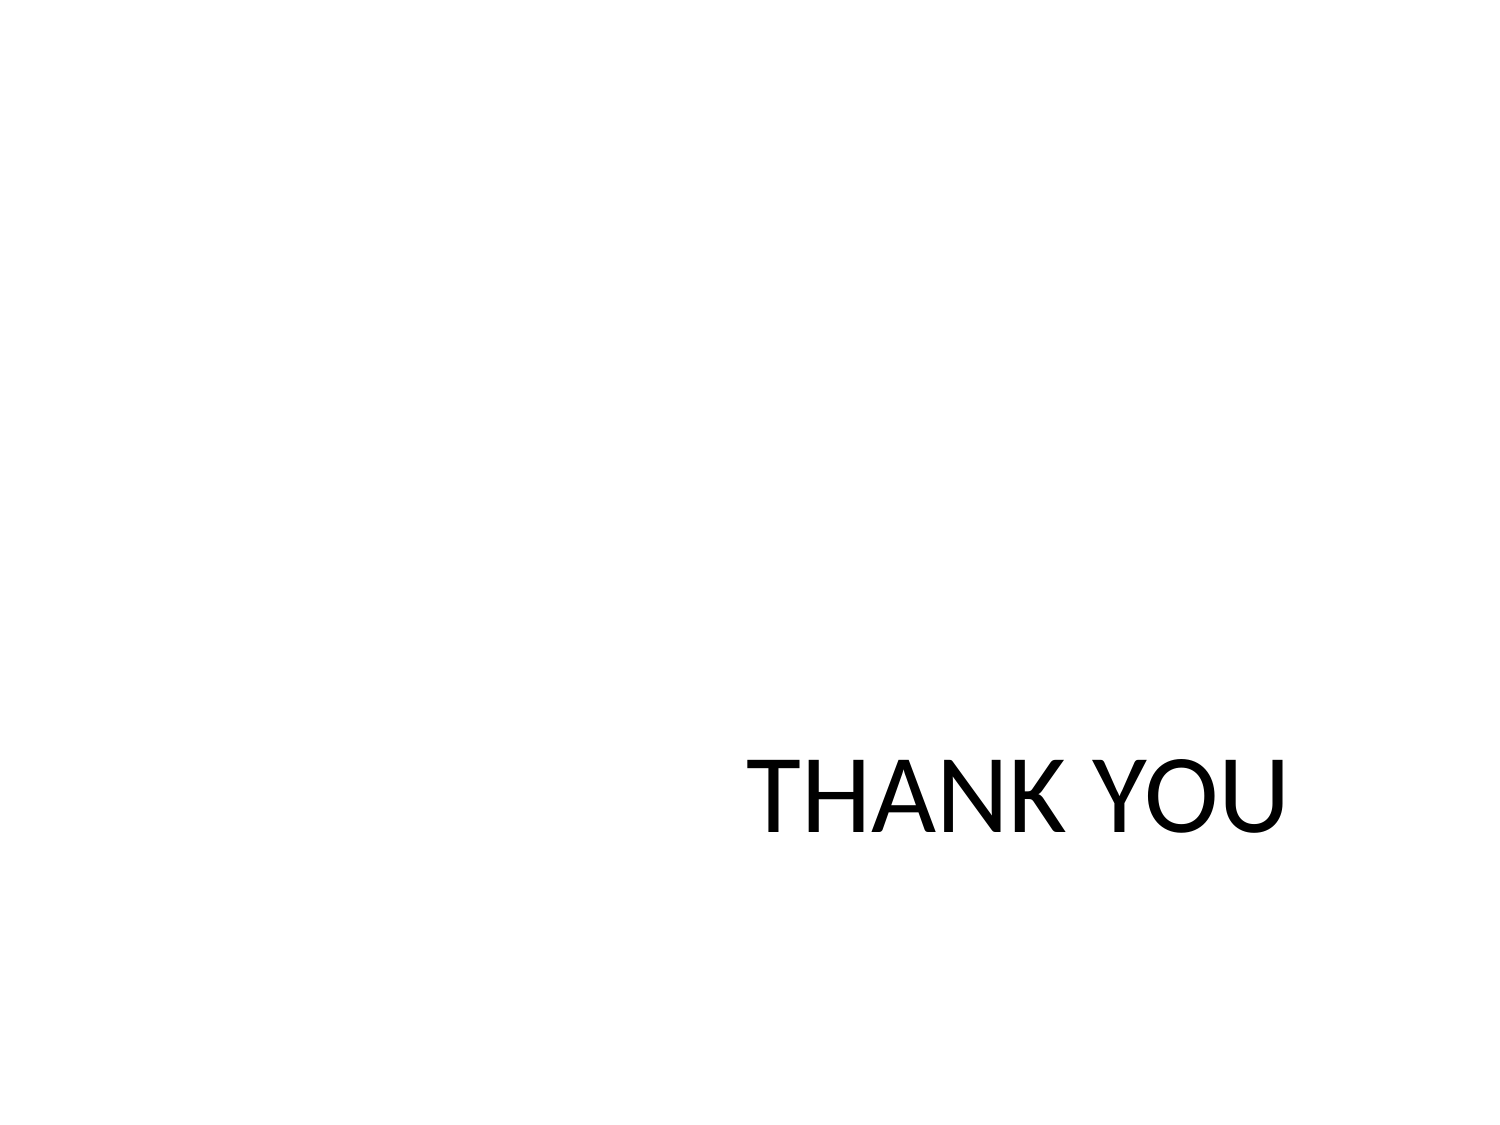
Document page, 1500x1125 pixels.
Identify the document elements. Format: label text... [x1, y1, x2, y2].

list THANK YOU [512, 712, 1500, 938]
